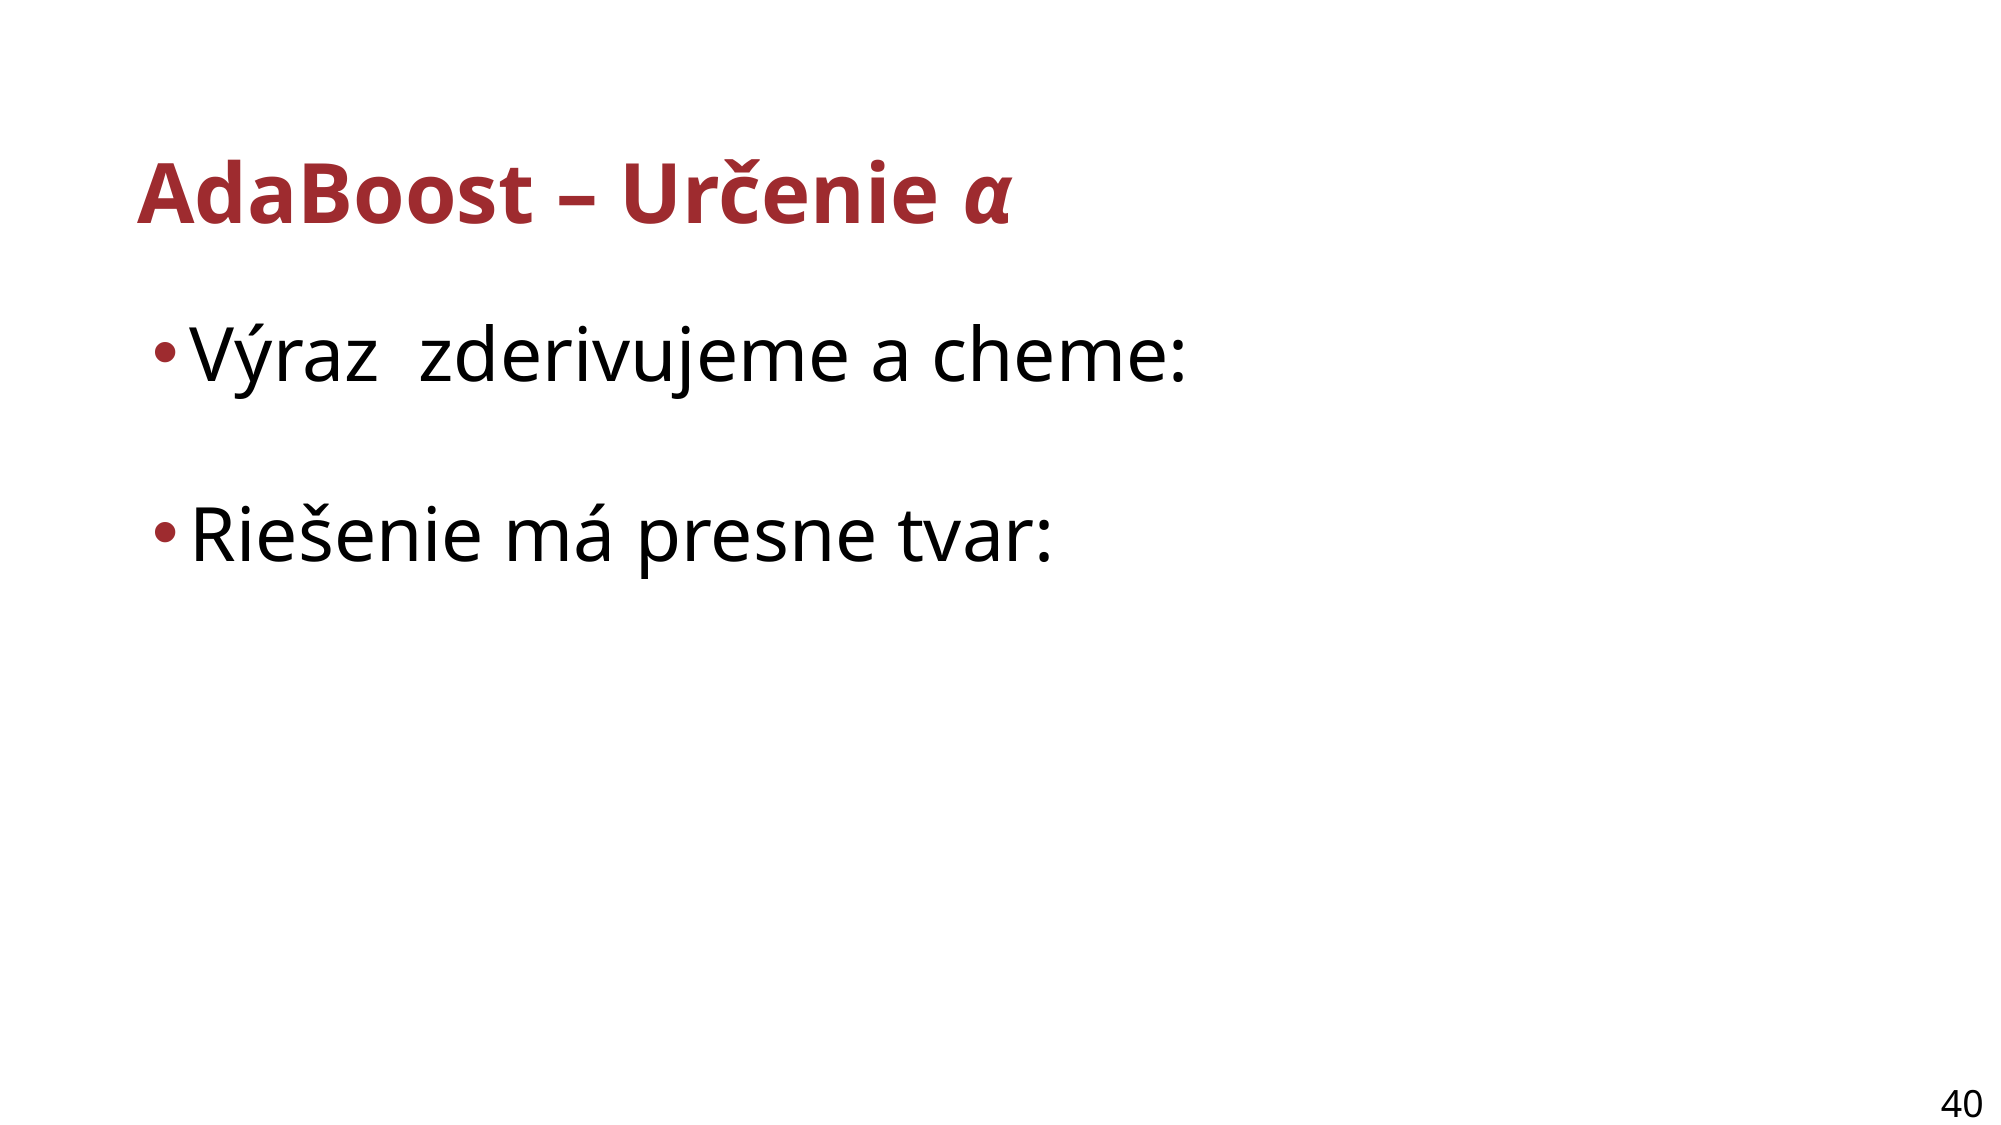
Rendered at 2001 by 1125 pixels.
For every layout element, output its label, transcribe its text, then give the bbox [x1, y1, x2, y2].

title AdaBoost – Určenie α [137, 116, 1717, 278]
